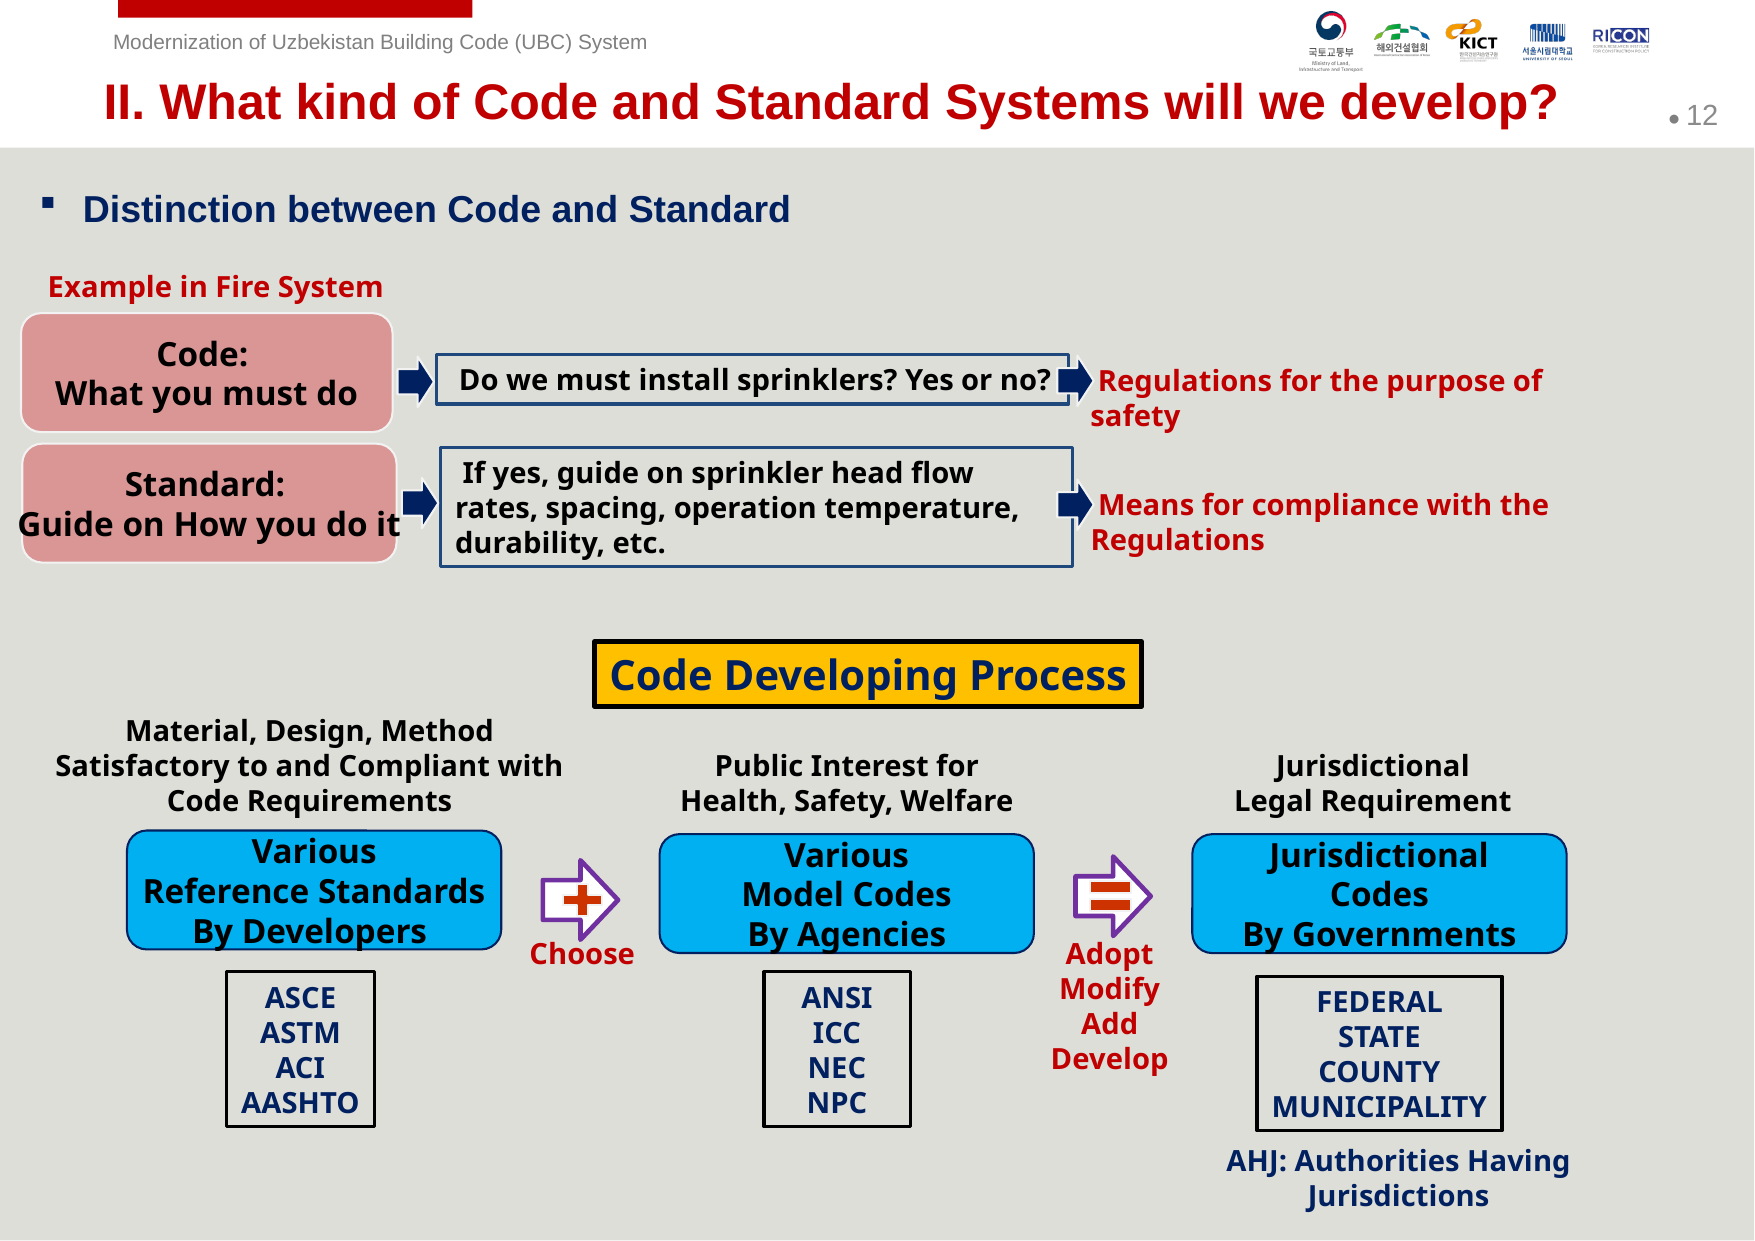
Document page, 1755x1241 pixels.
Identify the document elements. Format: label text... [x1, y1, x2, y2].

text_box [1057, 479, 1094, 530]
text_box Example in Fire System [25, 261, 401, 311]
text_box [401, 477, 439, 529]
text_box Do we must install sprinklers? Yes or no? [436, 354, 1069, 404]
text_box AHJ: Authorities Having Jurisdictions [1127, 1135, 1670, 1220]
picture [1443, 15, 1503, 66]
text_box Public Interest for Health, Safety, Welfare [665, 739, 1029, 825]
text_box [1075, 856, 1151, 927]
text_box Material, Design, Method Satisfactory to and Compliant with Code Requirements [40, 704, 579, 825]
text_box [1057, 355, 1094, 407]
text_box Choose [514, 927, 650, 978]
text_box [397, 356, 434, 408]
picture [1508, 10, 1687, 70]
text_box Code: What you must do [20, 313, 393, 433]
picture [1372, 20, 1432, 61]
text_box Standard: Guide on How you do it [22, 443, 397, 563]
text_box Means for compliance with the Regulations [1075, 478, 1729, 564]
text_box Various Reference Standards By Developers [126, 830, 502, 950]
text_box If yes, guide on sprinkler head flow rates, spacing, operation temperature, durability, etc. [440, 447, 1073, 567]
text_box Various Model Codes By Agencies [659, 834, 1034, 954]
text_box Jurisdictional Codes By Governments [1192, 834, 1567, 954]
text_box [1090, 898, 1132, 911]
text_box Adopt Modify Add Develop [1035, 927, 1184, 1083]
text_box Code Developing Process [594, 641, 1142, 707]
text_box Jurisdictional Legal Requirement [1219, 739, 1527, 825]
text_box [1090, 881, 1132, 894]
text_box [542, 860, 619, 927]
picture [1296, 5, 1366, 69]
text_box ASCE ASTM ACI AASHTO [226, 971, 375, 1127]
text_box Regulations for the purpose of safety [1075, 354, 1649, 440]
list Distinction between Code and Standard [22, 176, 1729, 1208]
text_box FEDERAL STATE COUNTY MUNICIPALITY [1256, 976, 1502, 1131]
text_box [562, 883, 602, 917]
list II. What kind of Code and Standard Systems will we develop? [82, 65, 1654, 133]
text_box ANSI ICC NEC NPC [763, 971, 911, 1127]
